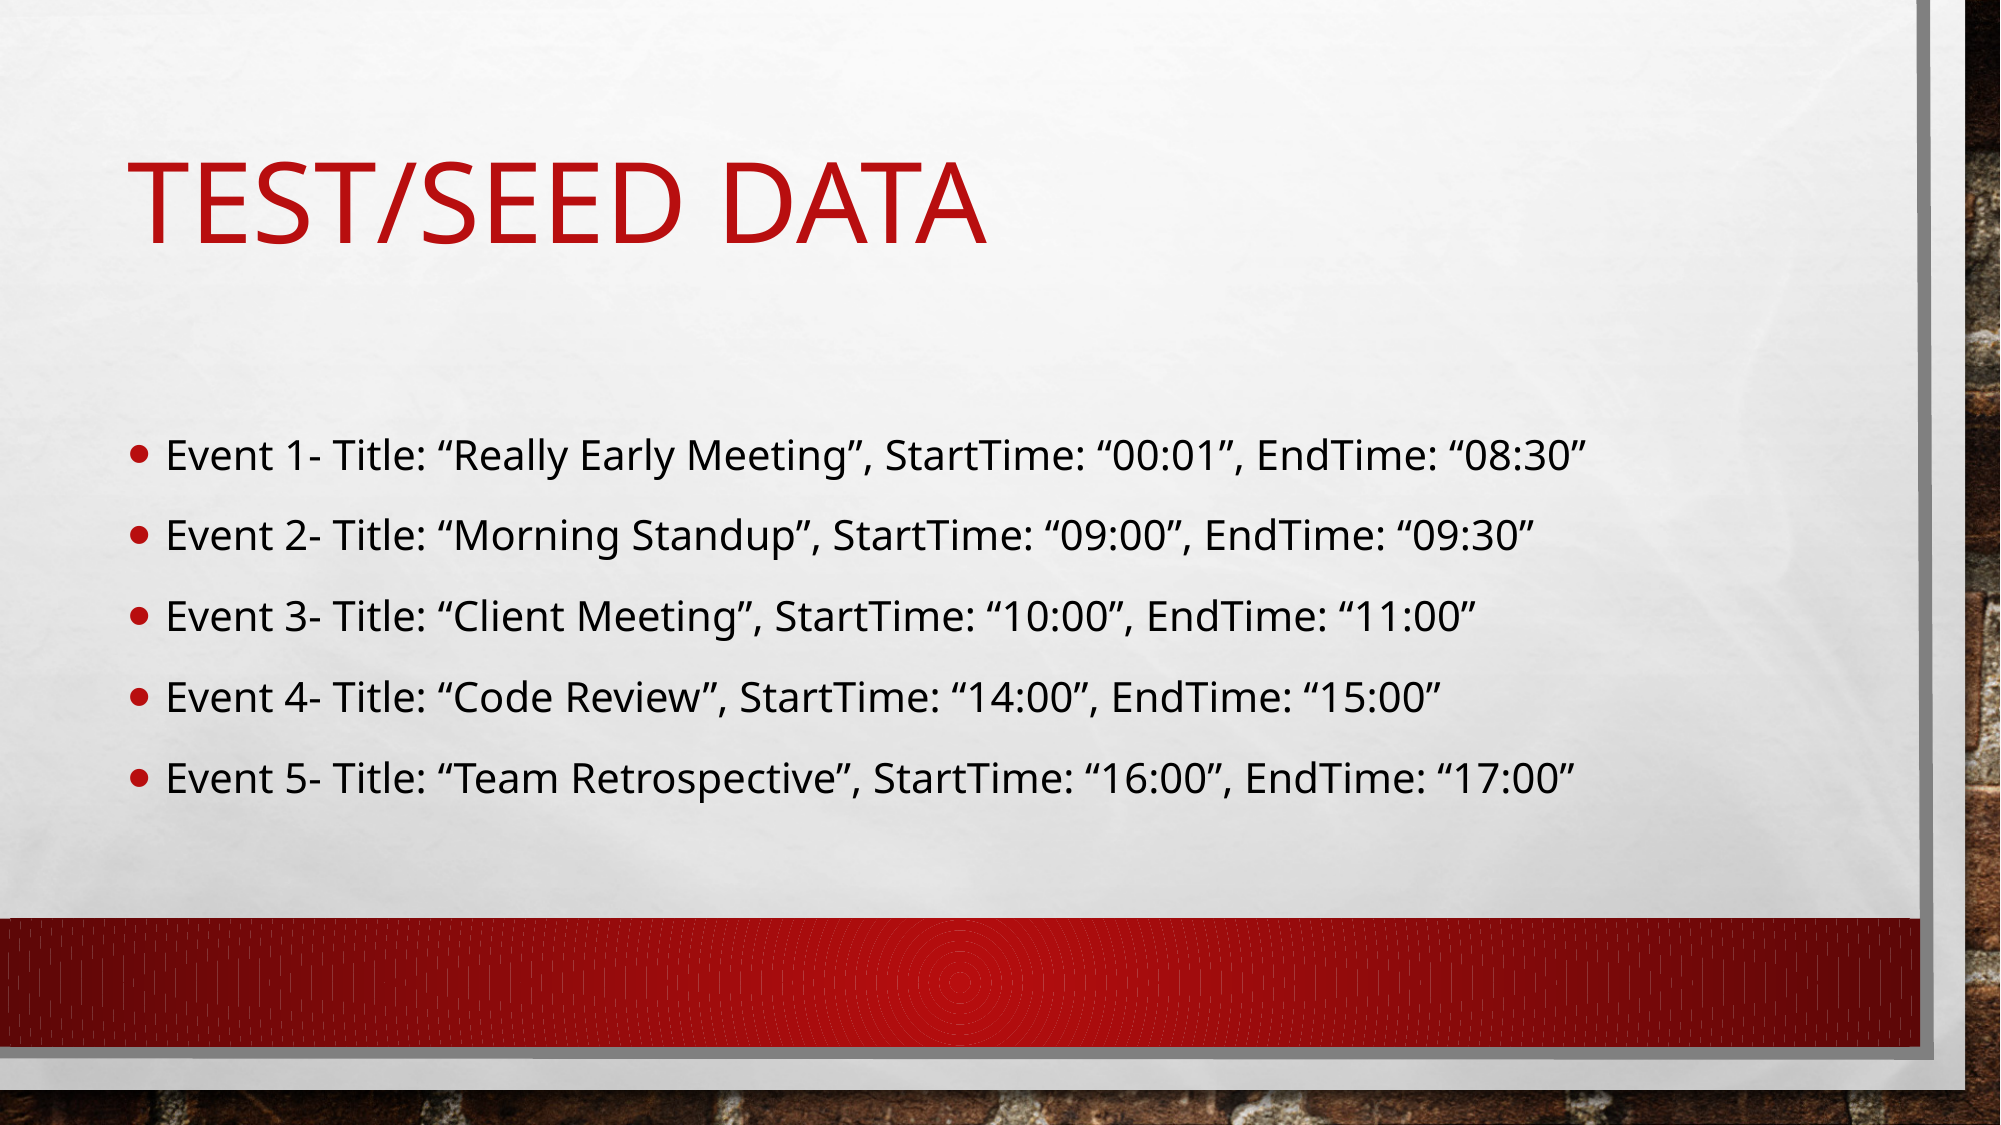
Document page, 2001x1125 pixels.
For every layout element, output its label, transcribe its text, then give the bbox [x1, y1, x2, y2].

title Test/Seed data [112, 112, 1818, 302]
picture [0, 0, 2000, 1125]
list Event 1- Title: “Really Early Meeting”, StartTime: “00:01”, EndTime: “08:30” Event 2- Title: “Morning Standup”, StartTime: “09:00”, EndTime: “09:30” Event 3- Title: “Client Meeting”, StartTime: “10:00”, EndTime: “11:00” Event 4- Title: “Code Review”, StartTime: “14:00”, EndTime: “15:00” Event 5- Title: “Team Retrospective”, StartTime: “16:00”, EndTime: “17:00” [112, 338, 1818, 882]
